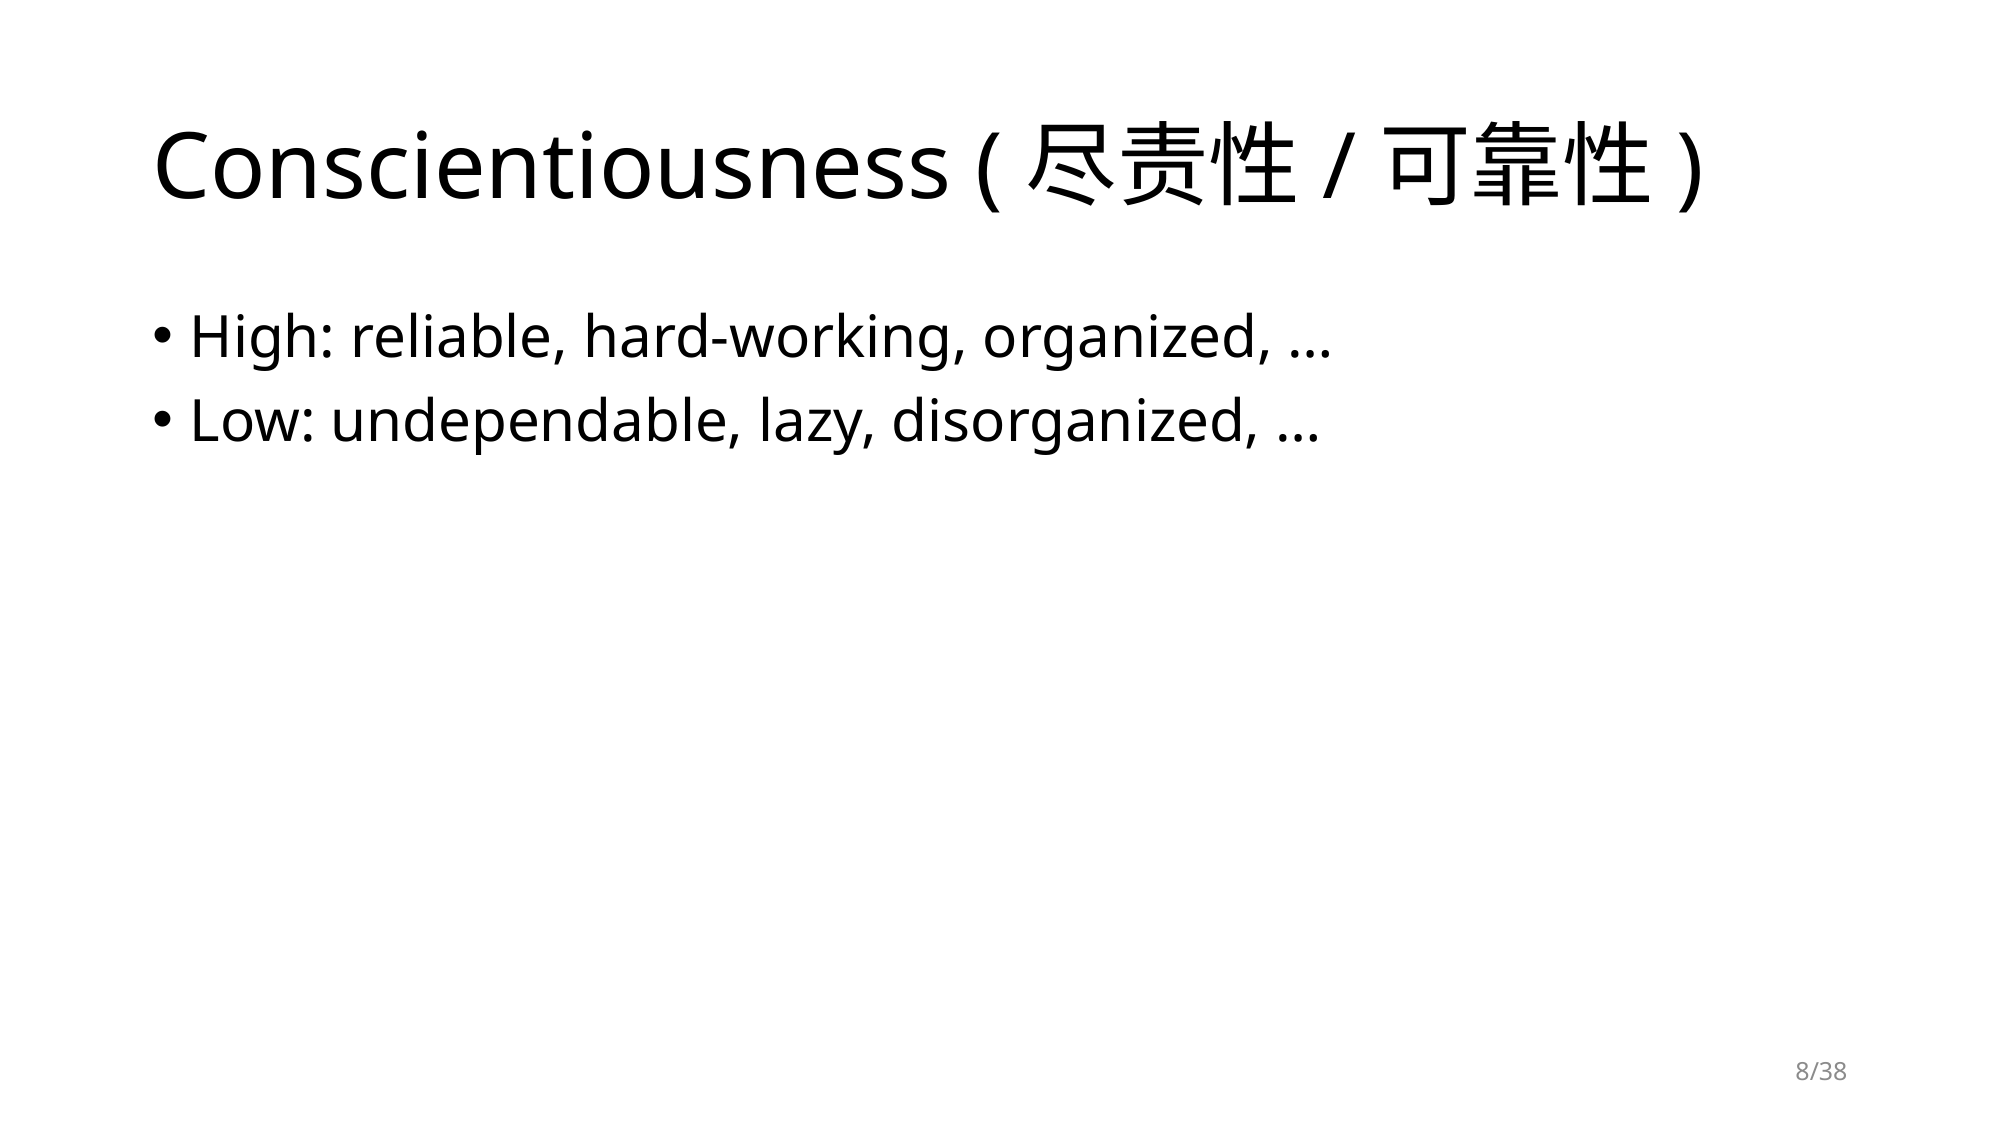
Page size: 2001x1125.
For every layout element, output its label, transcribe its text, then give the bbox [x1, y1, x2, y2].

list High: reliable, hard-working, organized, … Low: undependable, lazy, disorganized, … [137, 299, 1863, 1014]
title Conscientiousness (尽责性/可靠性) [137, 59, 1863, 278]
slide_number 8/38 [1412, 1042, 1863, 1103]
